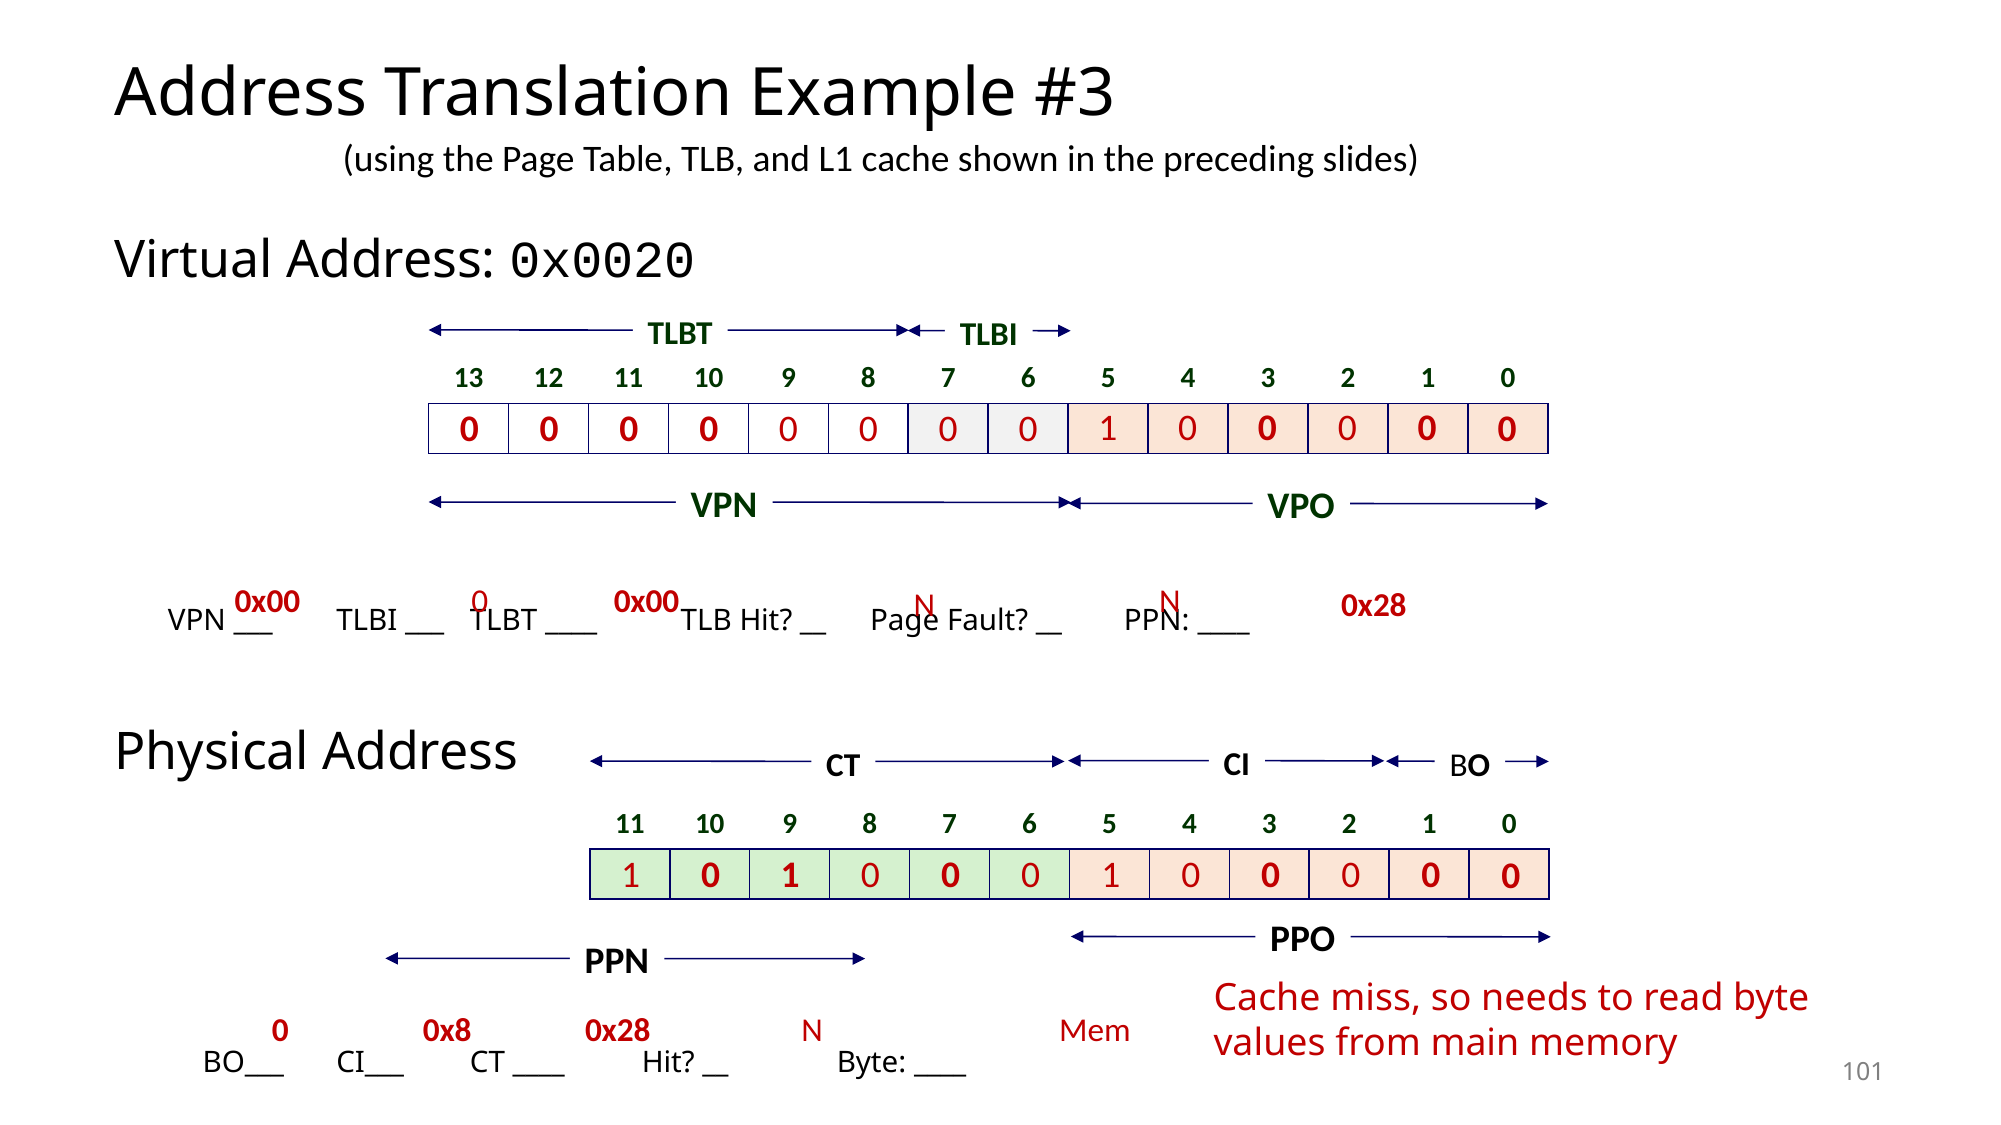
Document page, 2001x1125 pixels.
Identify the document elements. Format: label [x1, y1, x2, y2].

title [99, 37, 1900, 150]
text_box [428, 309, 1548, 457]
text_box [1068, 740, 1549, 792]
slide_number [1749, 1042, 1900, 1103]
text_box [589, 798, 1550, 905]
text_box [1051, 1006, 1139, 1057]
text_box [589, 740, 1065, 792]
text_box [577, 1006, 659, 1057]
text_box [327, 126, 1436, 187]
text_box [463, 576, 496, 627]
text_box [264, 1006, 297, 1057]
text_box [793, 1006, 831, 1057]
text_box [227, 576, 308, 627]
text_box [385, 934, 866, 990]
text_box [1070, 912, 1840, 1071]
text_box [1151, 576, 1189, 627]
list [99, 233, 1900, 1088]
text_box [1333, 580, 1415, 632]
text_box [606, 576, 687, 627]
text_box [905, 580, 943, 632]
text_box [428, 478, 1548, 535]
text_box [415, 1006, 480, 1057]
